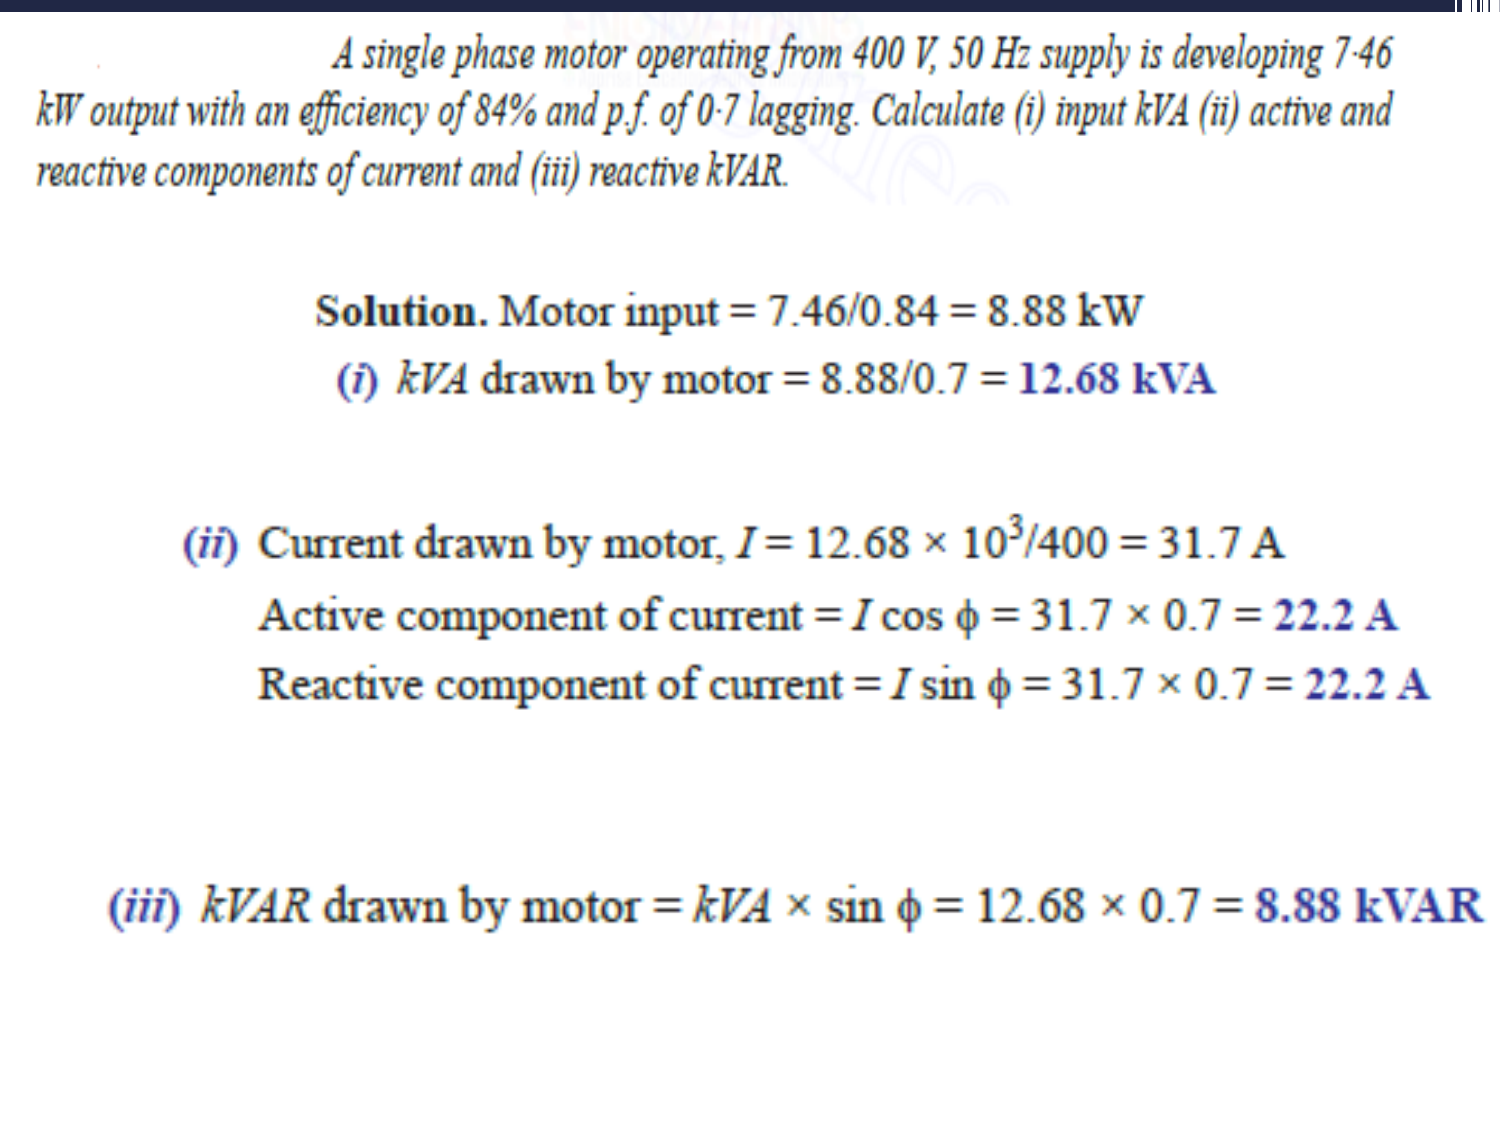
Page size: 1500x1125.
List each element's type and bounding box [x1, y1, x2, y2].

picture [0, 512, 1473, 713]
picture [0, 12, 1500, 226]
picture [0, 862, 1500, 951]
picture [62, 287, 1274, 413]
